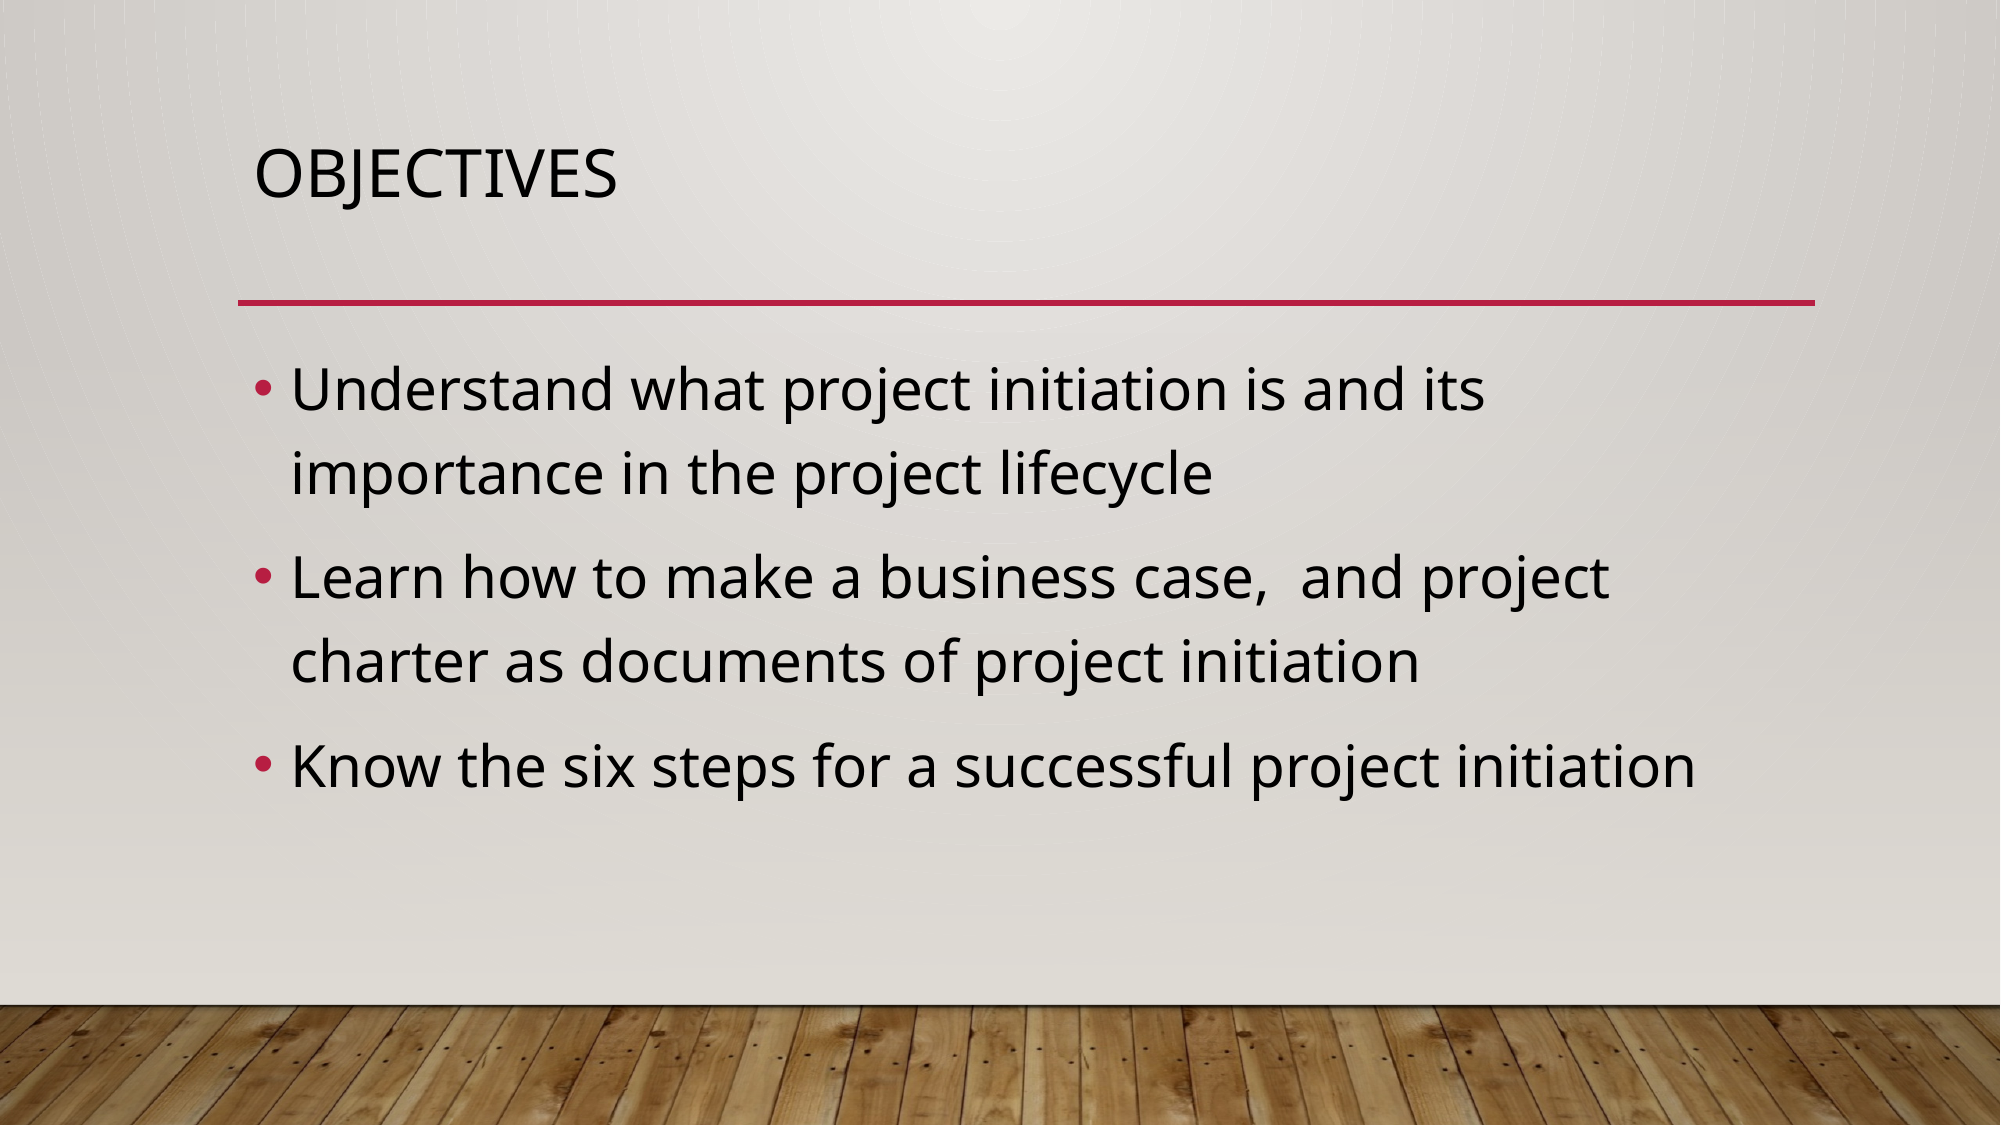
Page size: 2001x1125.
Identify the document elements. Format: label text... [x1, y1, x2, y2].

list Understand what project initiation is and its importance in the project lifecycle Learn how to make a business case, and project charter as documents of project initiation Know the six steps for a successful project initiation [238, 330, 1814, 897]
picture [0, 1005, 2000, 1125]
title OBJECTIVES [238, 131, 1814, 305]
